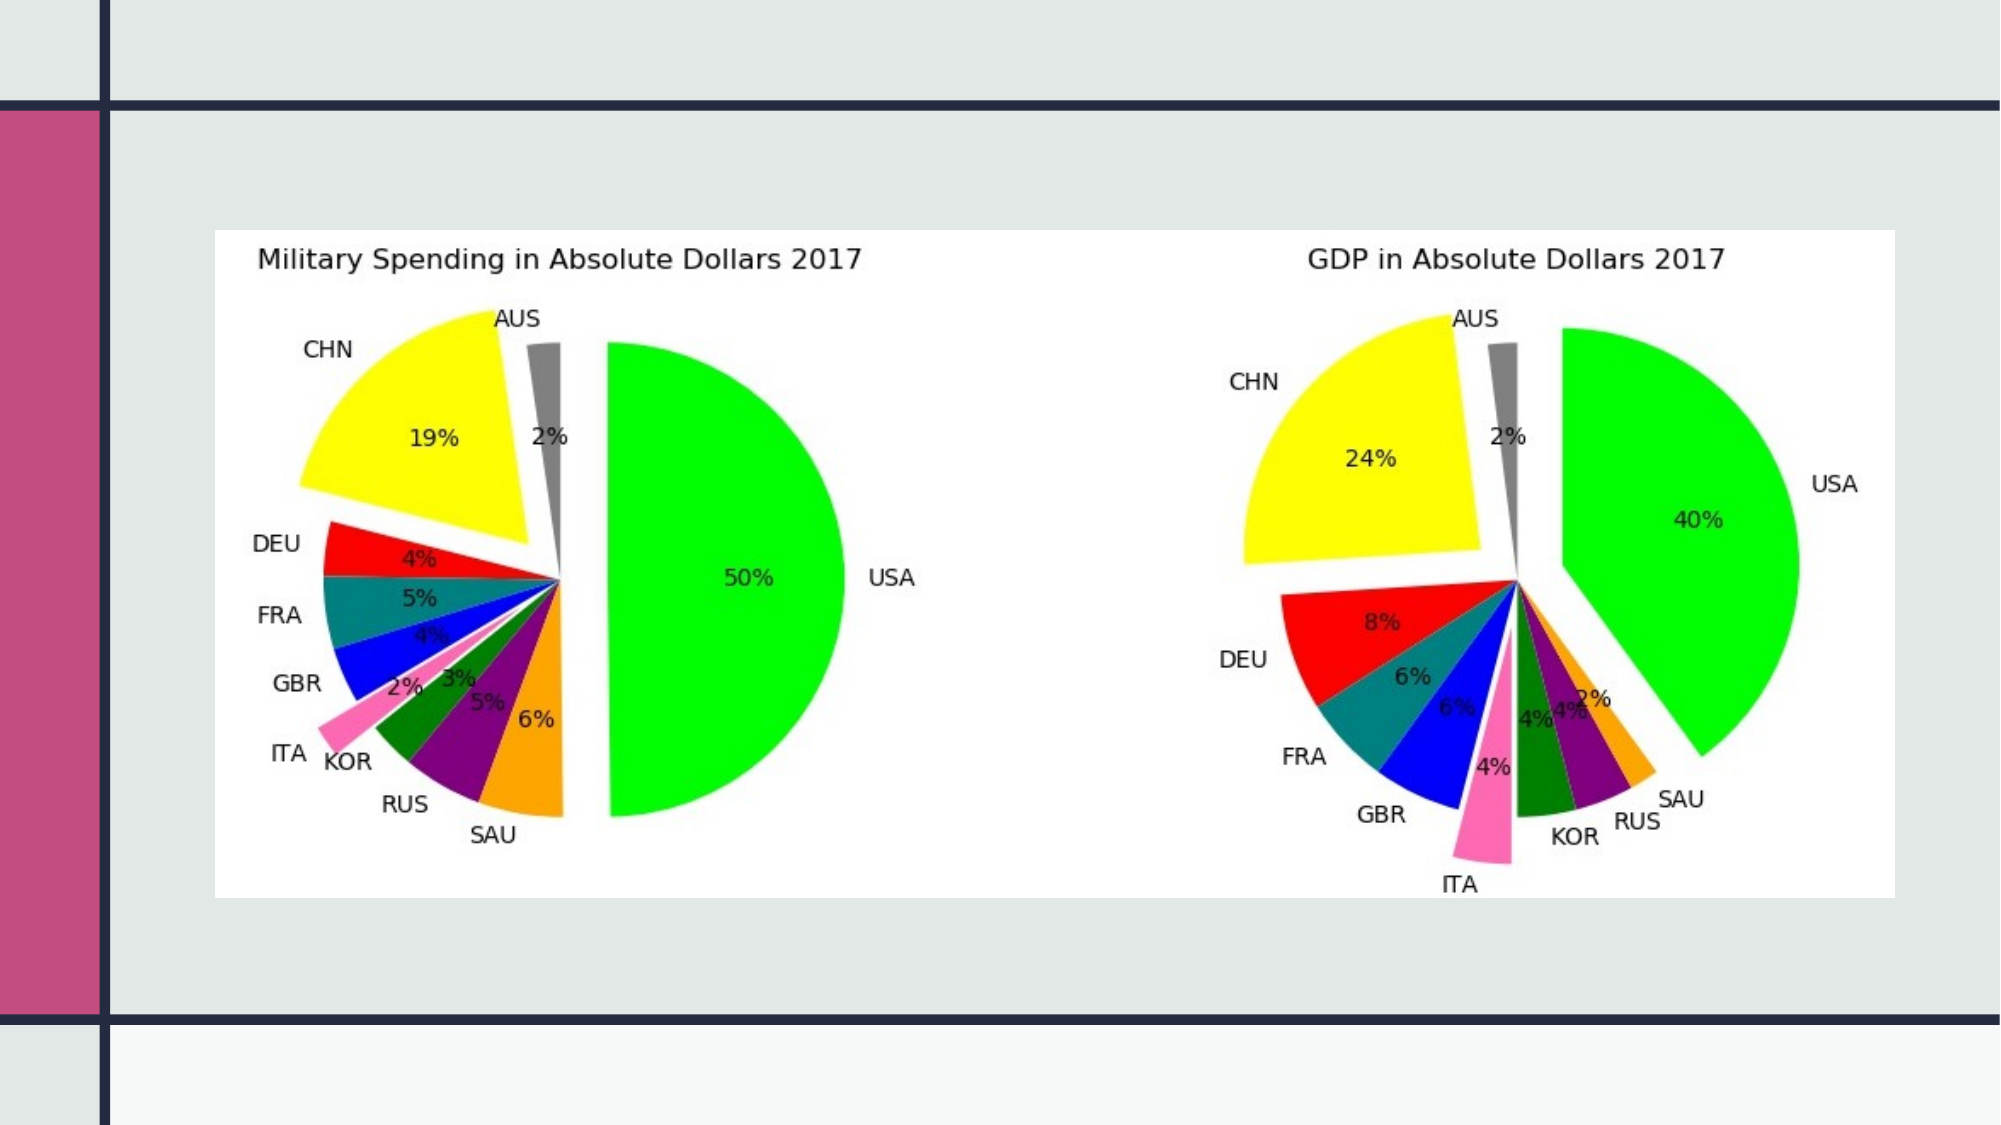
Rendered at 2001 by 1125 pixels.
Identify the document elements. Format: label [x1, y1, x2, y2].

text_box [99, 1026, 111, 1125]
text_box [111, 112, 2000, 1013]
text_box [111, 0, 2000, 99]
text_box [0, 0, 99, 99]
text_box [99, 0, 111, 99]
list [215, 230, 1895, 898]
text_box [0, 1013, 2000, 1026]
text_box [0, 112, 99, 1013]
text_box [0, 1026, 99, 1125]
text_box [0, 99, 2000, 112]
text_box [111, 1026, 2000, 1125]
text_box [99, 112, 111, 1013]
